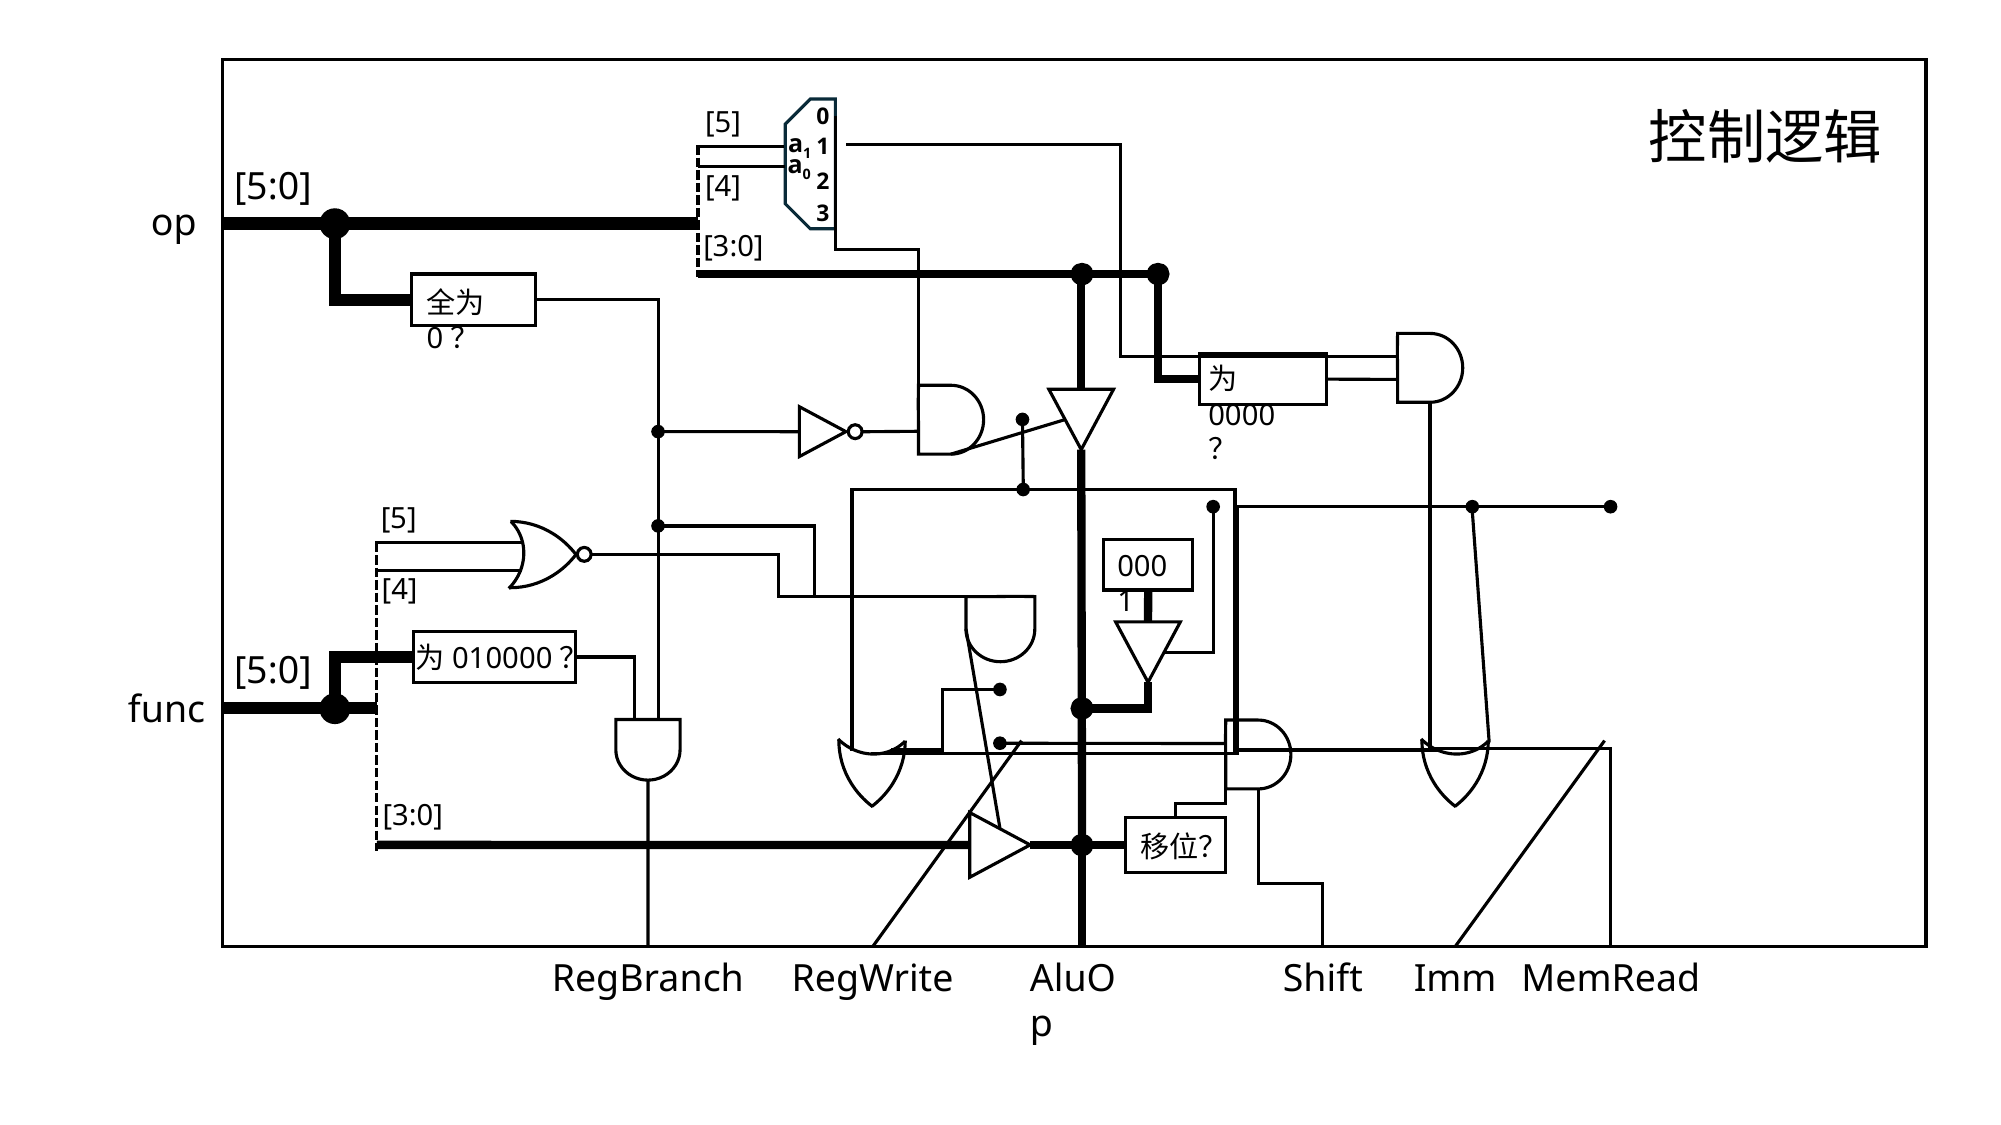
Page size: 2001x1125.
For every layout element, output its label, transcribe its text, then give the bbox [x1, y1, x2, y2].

text_box [4] [378, 563, 424, 570]
text_box [1612, 500, 1618, 514]
text_box [3:0] [699, 219, 779, 270]
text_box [341, 229, 405, 308]
text_box a1 [773, 120, 801, 169]
text_box [1015, 412, 1029, 418]
text_box [1395, 331, 1465, 404]
text_box [3:0] [367, 789, 376, 839]
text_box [1118, 557, 1260, 608]
text_box RegWrite [776, 946, 969, 1007]
text_box 3 [801, 190, 831, 220]
text_box [5] [366, 492, 424, 542]
text_box Imm [1398, 946, 1506, 1007]
text_box [3:0] [378, 789, 458, 839]
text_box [1369, 590, 1541, 891]
text_box [5:0] [219, 638, 327, 699]
text_box [948, 383, 986, 456]
text_box [319, 225, 351, 238]
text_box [1290, 755, 1324, 948]
text_box [1016, 483, 1030, 497]
text_box [968, 812, 1030, 880]
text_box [1106, 666, 1134, 724]
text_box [535, 299, 659, 553]
text_box [614, 717, 682, 782]
text_box [787, 106, 801, 120]
text_box [319, 709, 351, 725]
text_box [221, 58, 1928, 948]
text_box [662, 525, 870, 553]
text_box [1124, 816, 1227, 841]
text_box 1 [801, 123, 834, 159]
text_box [3:0] [688, 225, 697, 270]
text_box 1 [837, 123, 847, 139]
text_box Shift [1268, 946, 1378, 1007]
text_box [4] [378, 572, 424, 613]
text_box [870, 506, 1606, 755]
text_box [1046, 387, 1117, 449]
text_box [1027, 488, 1441, 506]
text_box [797, 404, 831, 460]
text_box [1462, 367, 1612, 948]
text_box 2 [801, 159, 831, 190]
text_box [4] [699, 168, 756, 210]
text_box [1070, 835, 1093, 857]
text_box [4] [690, 159, 697, 210]
text_box [783, 190, 801, 220]
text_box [535, 598, 659, 721]
text_box [4] [366, 563, 376, 613]
text_box 0 [801, 93, 847, 123]
text_box [319, 208, 351, 223]
text_box [5] [690, 95, 756, 146]
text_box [1029, 844, 1083, 948]
text_box [659, 519, 665, 533]
text_box [659, 424, 665, 439]
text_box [1174, 766, 1227, 818]
text_box 全为0？ [411, 276, 530, 362]
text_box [833, 145, 1398, 358]
text_box 为0000？ [1193, 358, 1323, 474]
text_box [4] [699, 159, 756, 166]
text_box [1016, 421, 1029, 426]
text_box MemRead [1506, 946, 1716, 1007]
text_box func [113, 677, 221, 738]
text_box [590, 553, 804, 598]
text_box AluOp [1014, 946, 1150, 1052]
text_box [1224, 755, 1290, 791]
text_box 为010000？ [401, 631, 424, 682]
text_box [831, 139, 948, 220]
text_box op [136, 190, 212, 251]
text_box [786, 590, 958, 891]
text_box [831, 305, 948, 524]
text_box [424, 404, 596, 705]
text_box RegBranch [537, 946, 759, 1007]
text_box [319, 694, 351, 707]
text_box [5:0] [219, 154, 327, 214]
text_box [804, 535, 870, 703]
text_box 控制逻辑 [1634, 92, 1897, 178]
text_box [1323, 358, 1328, 406]
text_box [1124, 849, 1227, 874]
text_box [729, 220, 833, 305]
text_box [410, 272, 537, 327]
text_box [354, 635, 394, 716]
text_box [574, 656, 636, 720]
text_box a0 [772, 168, 801, 190]
text_box 移位？ [1125, 820, 1242, 871]
